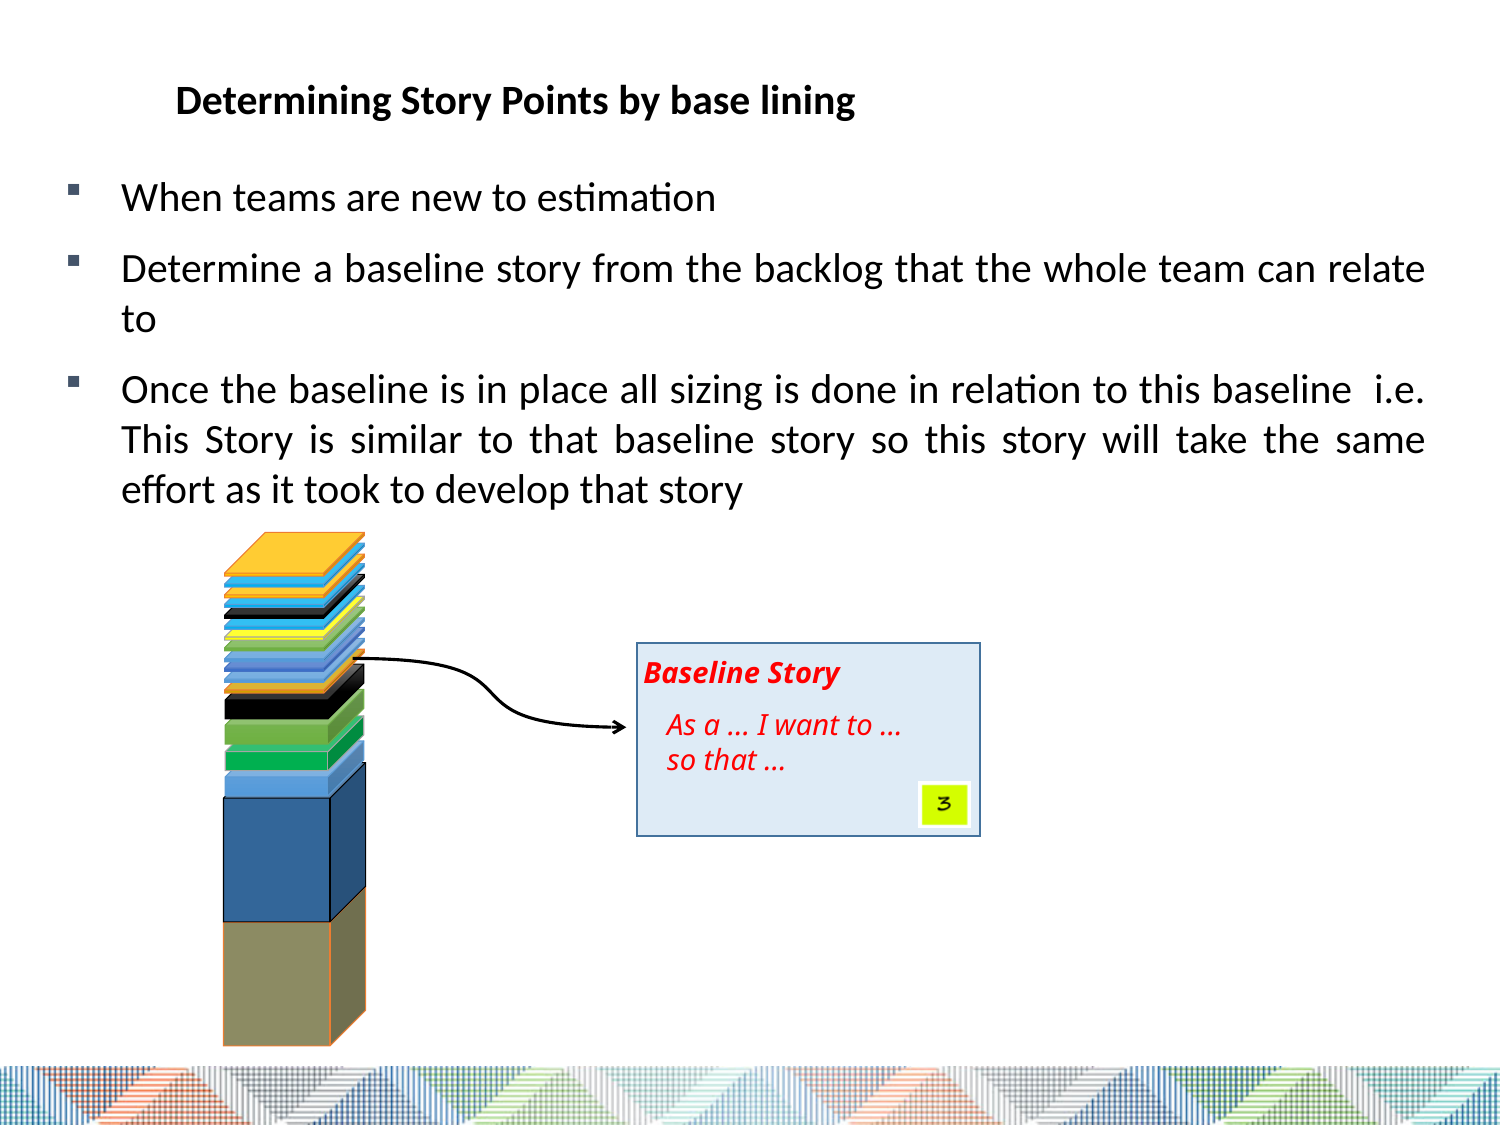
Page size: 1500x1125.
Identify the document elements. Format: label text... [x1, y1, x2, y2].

picture [0, 1066, 1500, 1125]
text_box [223, 532, 366, 1046]
text_box Baseline Story [628, 646, 855, 697]
text_box Determining Story Points by base lining [160, 65, 1274, 126]
picture [918, 781, 971, 828]
text_box As a … I want to … so that … [652, 698, 928, 784]
text_box When teams are new to estimation Determine a baseline story from the backlog that the whole team can relate to Once the baseline is in place all sizing is done in relation to this baseline i.e. This Story is similar to that baseline story so this story will take the same effort as it took to develop that story [50, 162, 1442, 519]
text_box [636, 642, 981, 837]
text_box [352, 658, 627, 728]
